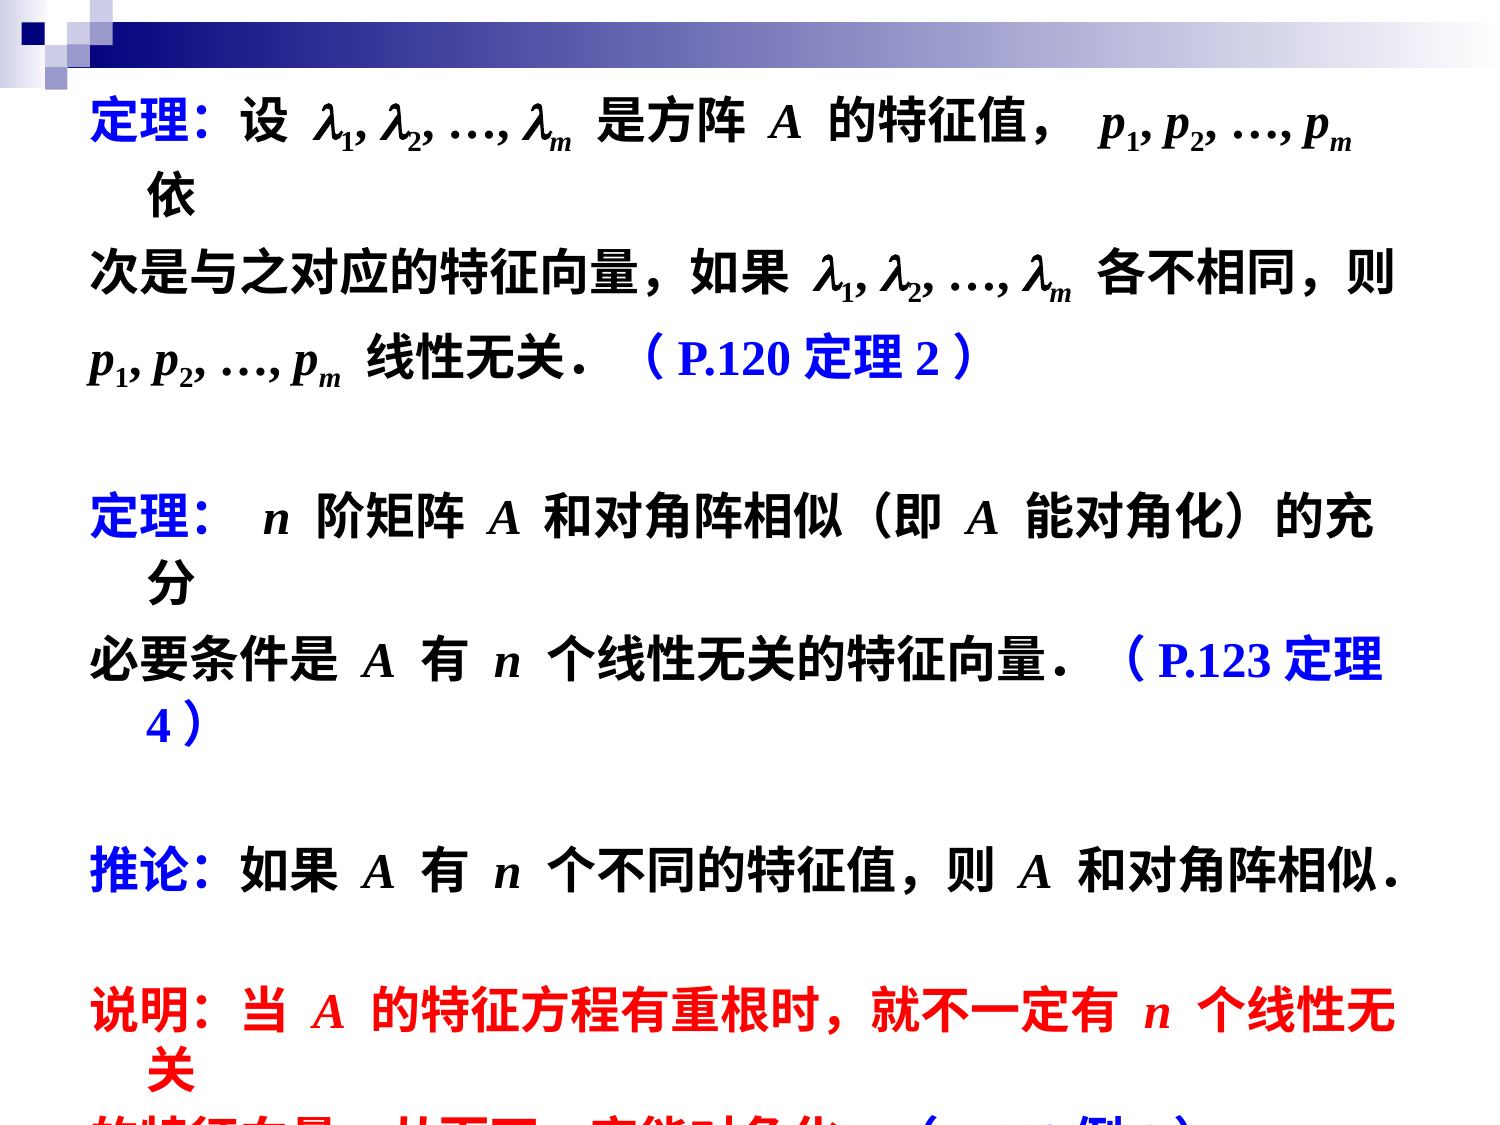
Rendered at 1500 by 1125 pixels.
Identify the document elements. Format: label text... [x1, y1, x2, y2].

text_box 定理：设 l1, l2, …, lm 是方阵 A 的特征值， p1, p2, …, pm 依 次是与之对应的特征向量，如果 l1, l2, …, lm 各不相同，则 p1, p2, …, pm 线性无关．（P.120定理2） 定理： n 阶矩阵 A 和对角阵相似（即 A 能对角化）的充分 必要条件是 A 有 n 个线性无关的特征向量．（P.123定理4） 推论：如果 A 有 n 个不同的特征值，则 A 和对角阵相似． 说明：当 A 的特征方程有重根时，就不一定有 n 个线性无关 的特征向量，从而不一定能对角化．（P.118例6） [74, 74, 1426, 1125]
